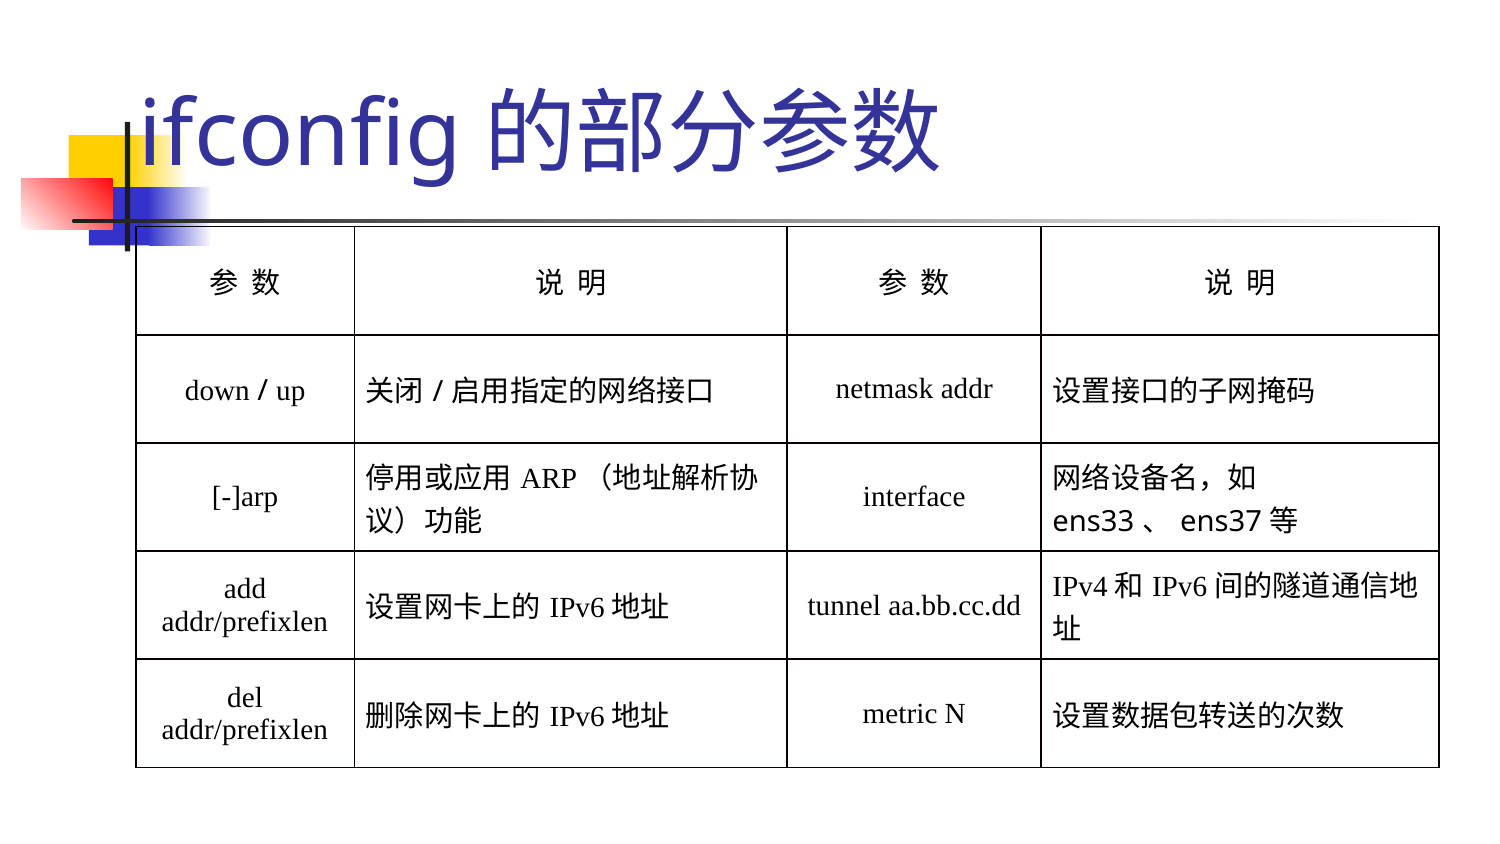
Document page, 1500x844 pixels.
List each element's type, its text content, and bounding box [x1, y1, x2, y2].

table_cell down / up [137, 336, 354, 442]
table_header 说 明 [355, 227, 786, 334]
title ifconfig的部分参数 [123, 49, 1462, 192]
table_cell [-]arp [137, 444, 354, 550]
table_cell tunnel aa.bb.cc.dd [788, 552, 1040, 658]
table_cell 设置网卡上的IPv6地址 [355, 552, 786, 658]
table_header 参 数 [788, 227, 1040, 334]
table_cell add addr/prefixlen [137, 552, 354, 658]
table_cell 关闭/启用指定的网络接口 [355, 336, 786, 442]
table_header 参 数 [137, 227, 354, 334]
table_cell IPv4和IPv6间的隧道通信地址 [1042, 552, 1438, 658]
table_cell metric N [788, 660, 1040, 767]
table_header 说 明 [1042, 227, 1438, 334]
table_cell netmask addr [788, 336, 1040, 442]
table_cell interface [788, 444, 1040, 550]
table_cell 停用或应用ARP（地址解析协议）功能 [355, 444, 786, 550]
table_cell 网络设备名，如ens33、ens37等 [1042, 444, 1438, 550]
table_cell del addr/prefixlen [137, 660, 354, 767]
table_cell 设置接口的子网掩码 [1042, 336, 1438, 442]
table_cell 删除网卡上的IPv6地址 [355, 660, 786, 767]
table_cell 设置数据包转送的次数 [1042, 660, 1438, 767]
